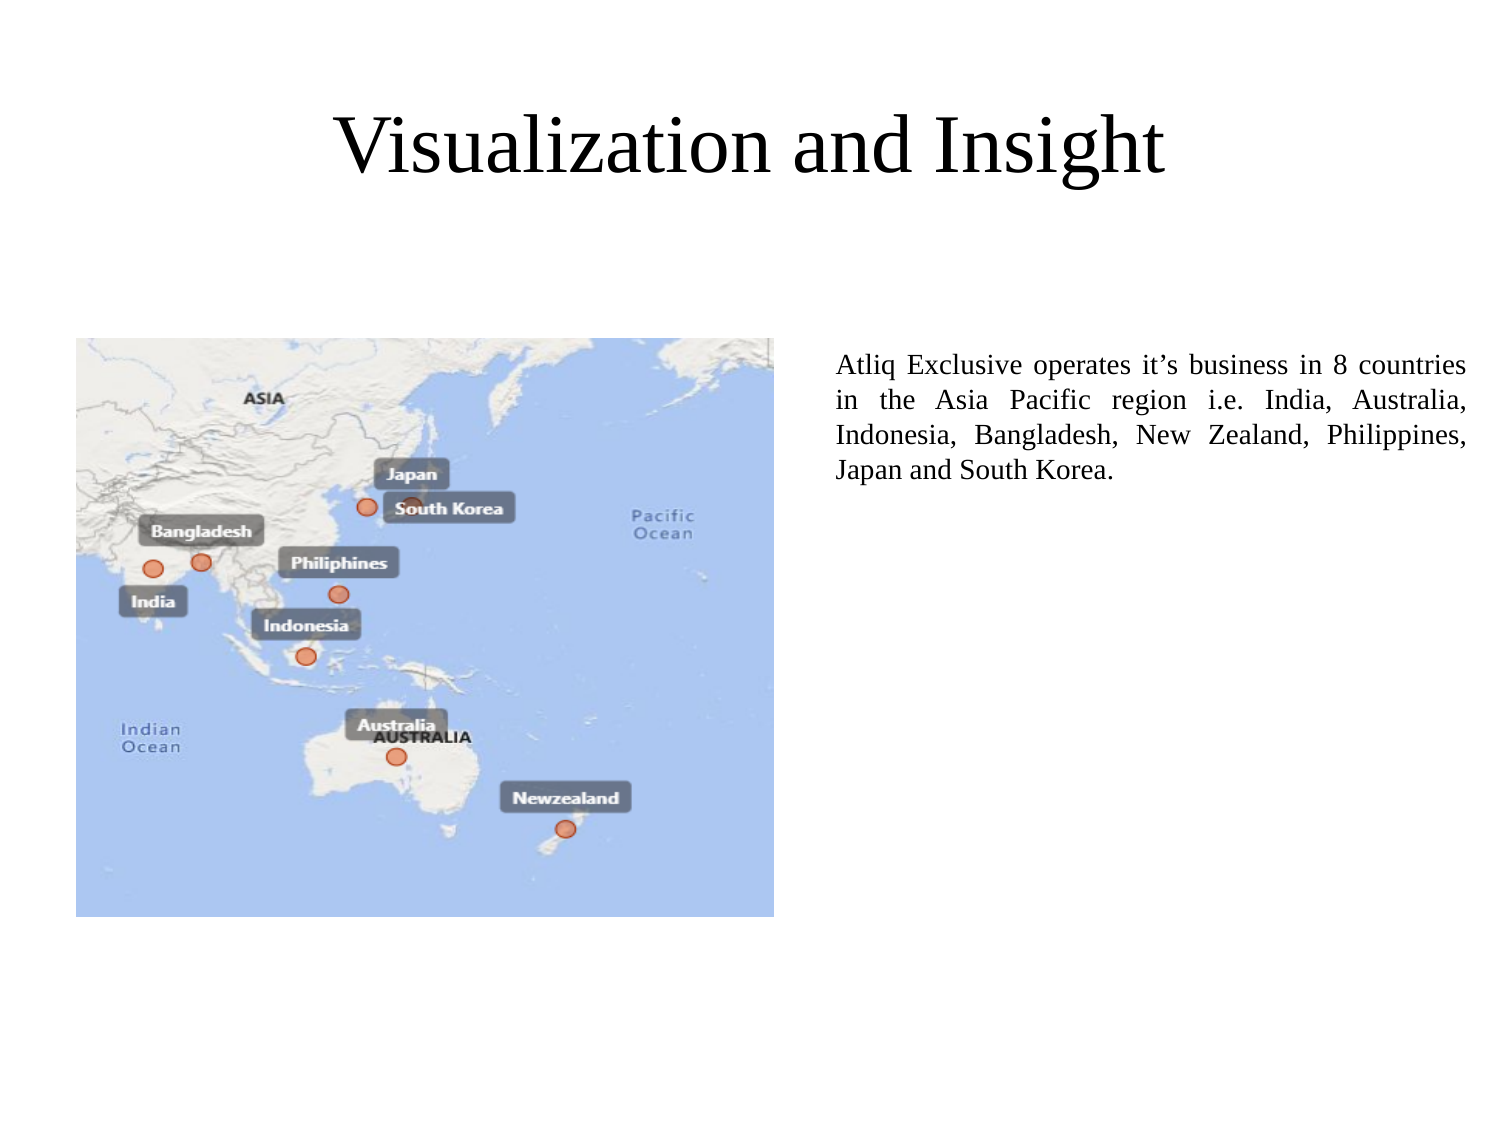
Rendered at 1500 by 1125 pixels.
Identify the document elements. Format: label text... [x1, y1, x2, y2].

text_box Atliq Exclusive operates it’s business in 8 countries in the Asia Pacific region i.e. India, Australia, Indonesia, Bangladesh, New Zealand, Philippines, Japan and South Korea. [820, 338, 1483, 493]
title Visualization and Insight [75, 45, 1425, 233]
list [76, 337, 774, 918]
